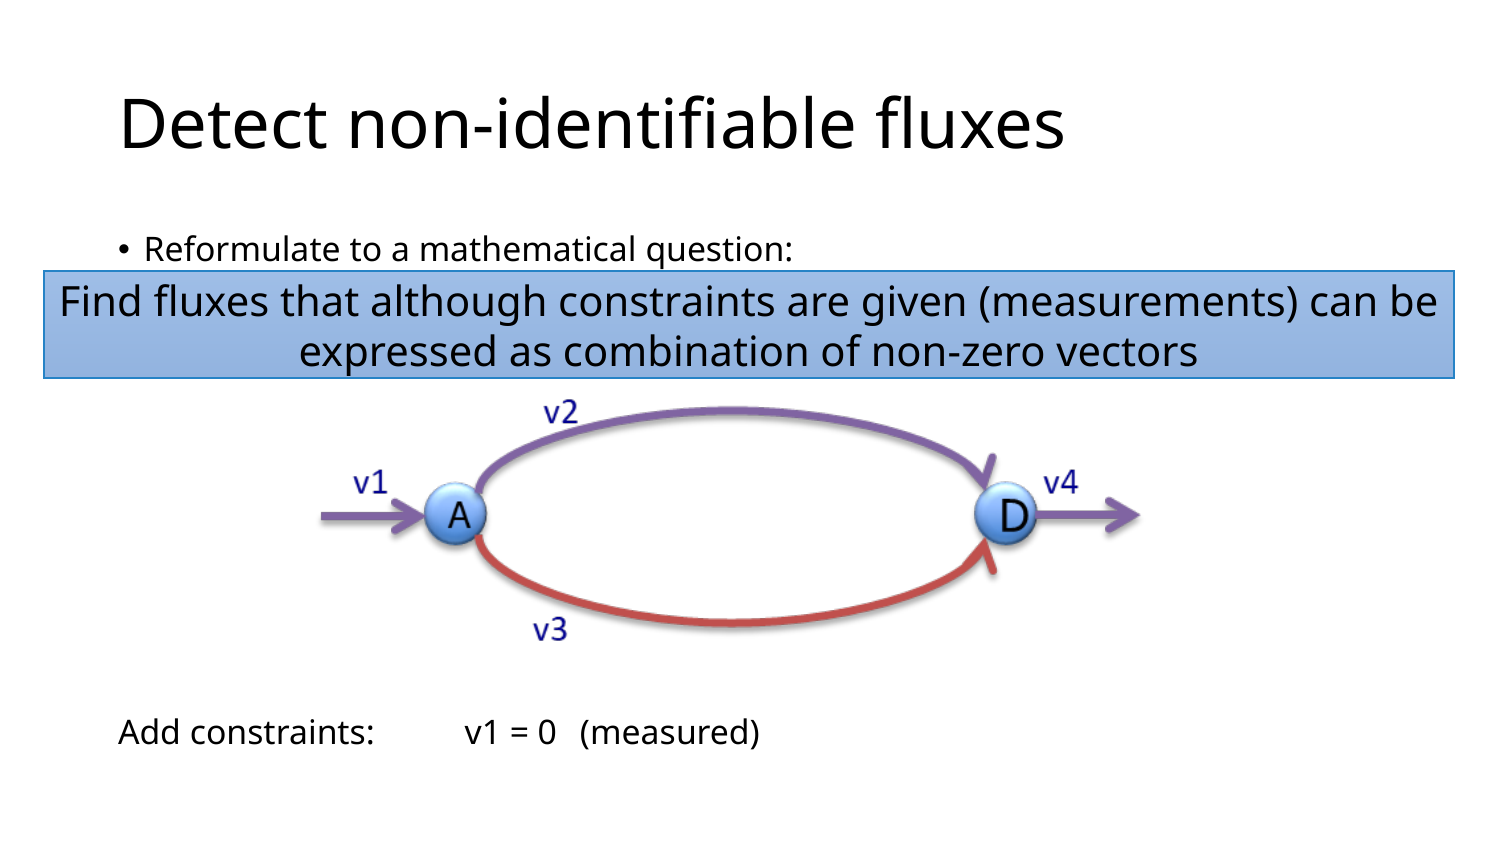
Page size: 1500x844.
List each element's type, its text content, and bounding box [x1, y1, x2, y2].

picture [311, 377, 1186, 674]
list Reformulate to a mathematical question: Add constraints: v1 = 0 (measured) [103, 224, 1397, 760]
title Detect non-identifiable fluxes [103, 44, 1397, 208]
text_box Find fluxes that although constraints are given (measurements) can be expressed as combination of non-zero vectors [1397, 270, 1455, 379]
text_box Find fluxes that although constraints are given (measurements) can be expressed as combination of non-zero vectors [43, 270, 103, 379]
